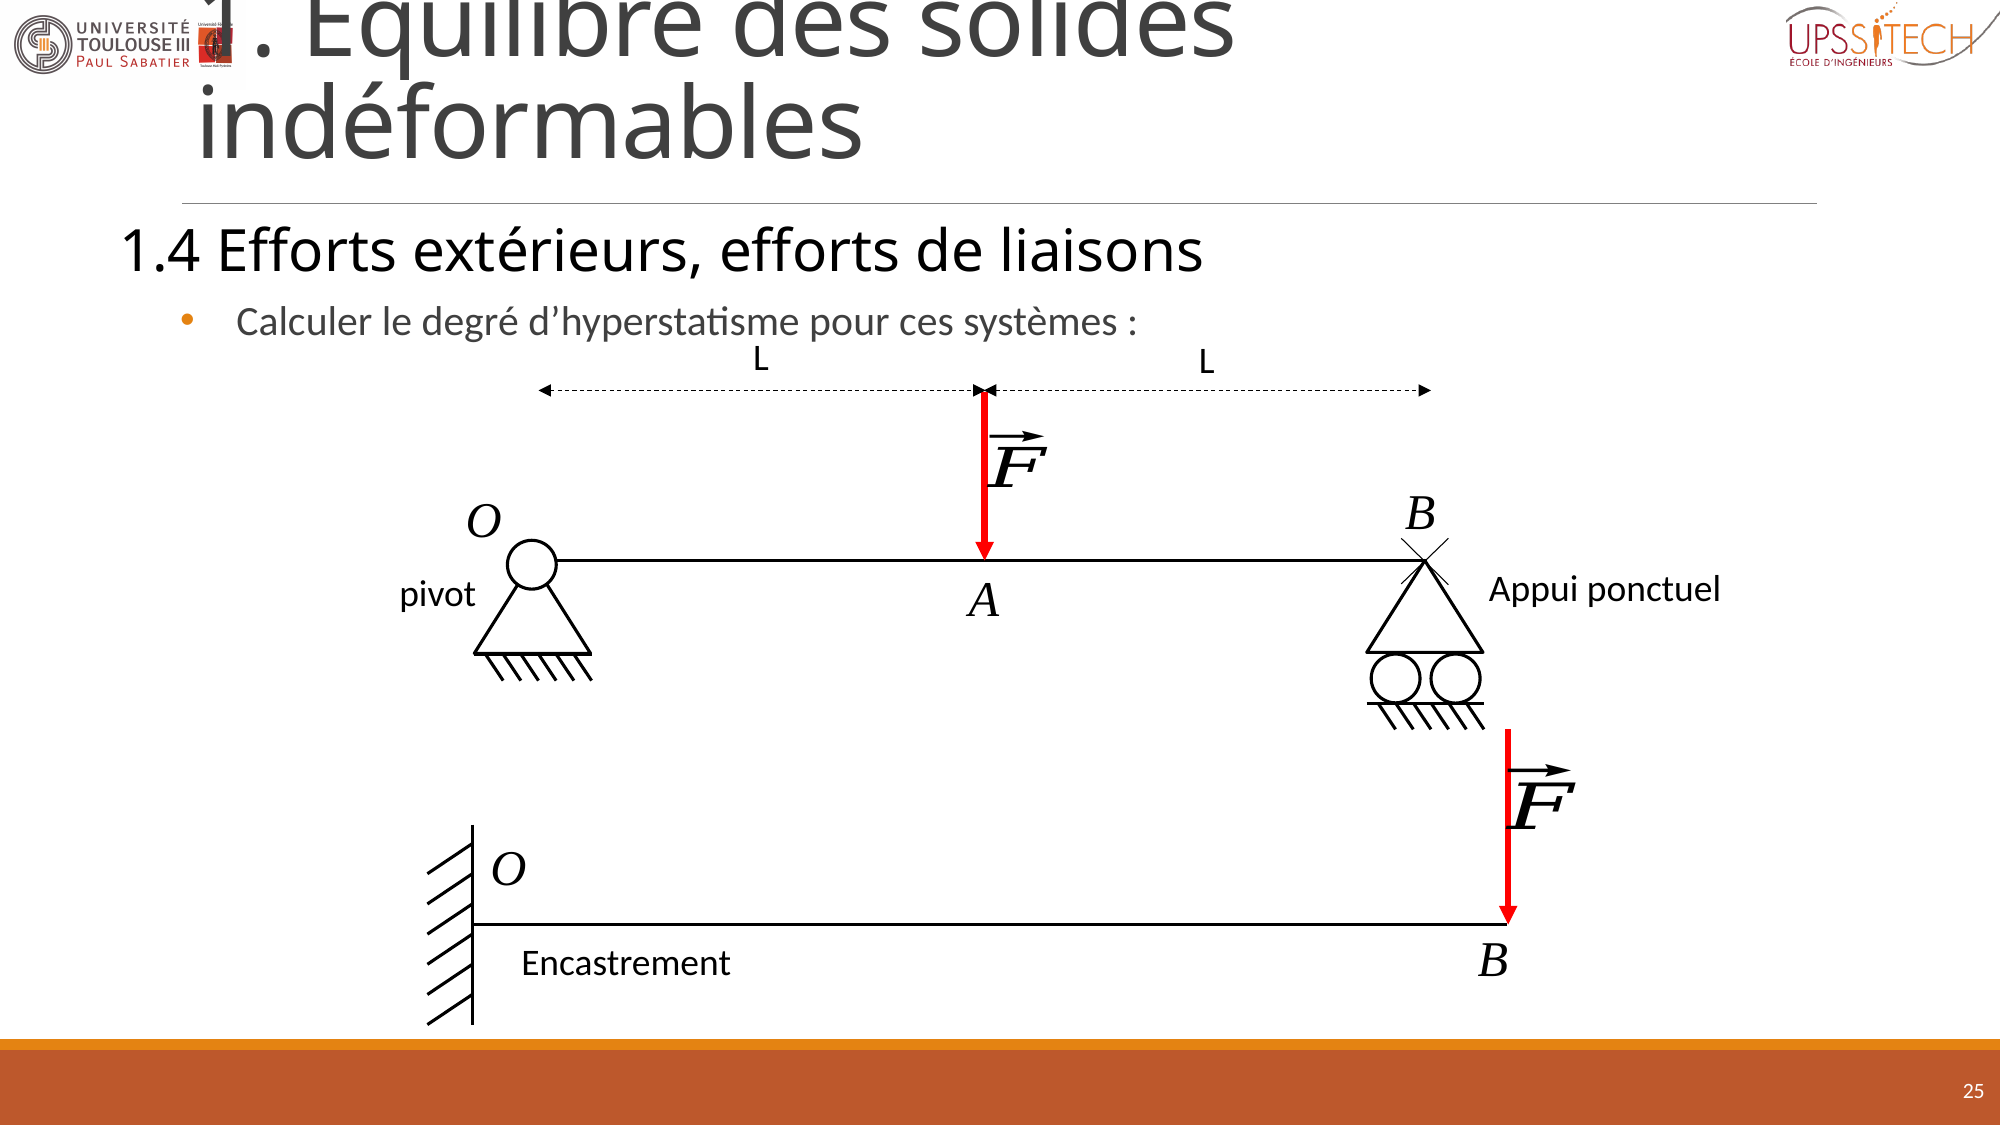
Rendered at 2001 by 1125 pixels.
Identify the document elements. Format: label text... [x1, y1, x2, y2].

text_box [378, 324, 1752, 730]
title 1. Équilibre des solides indéformables [180, 47, 1830, 187]
text_box 1.4 Efforts extérieurs, efforts de liaisons [104, 205, 1219, 291]
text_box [426, 738, 1584, 1026]
list Calculer le degré d’hyperstatisme pour ces systèmes : [180, 291, 1811, 402]
picture [1784, 0, 2000, 69]
picture [0, 0, 246, 90]
slide_number 25 [1784, 1059, 2000, 1120]
